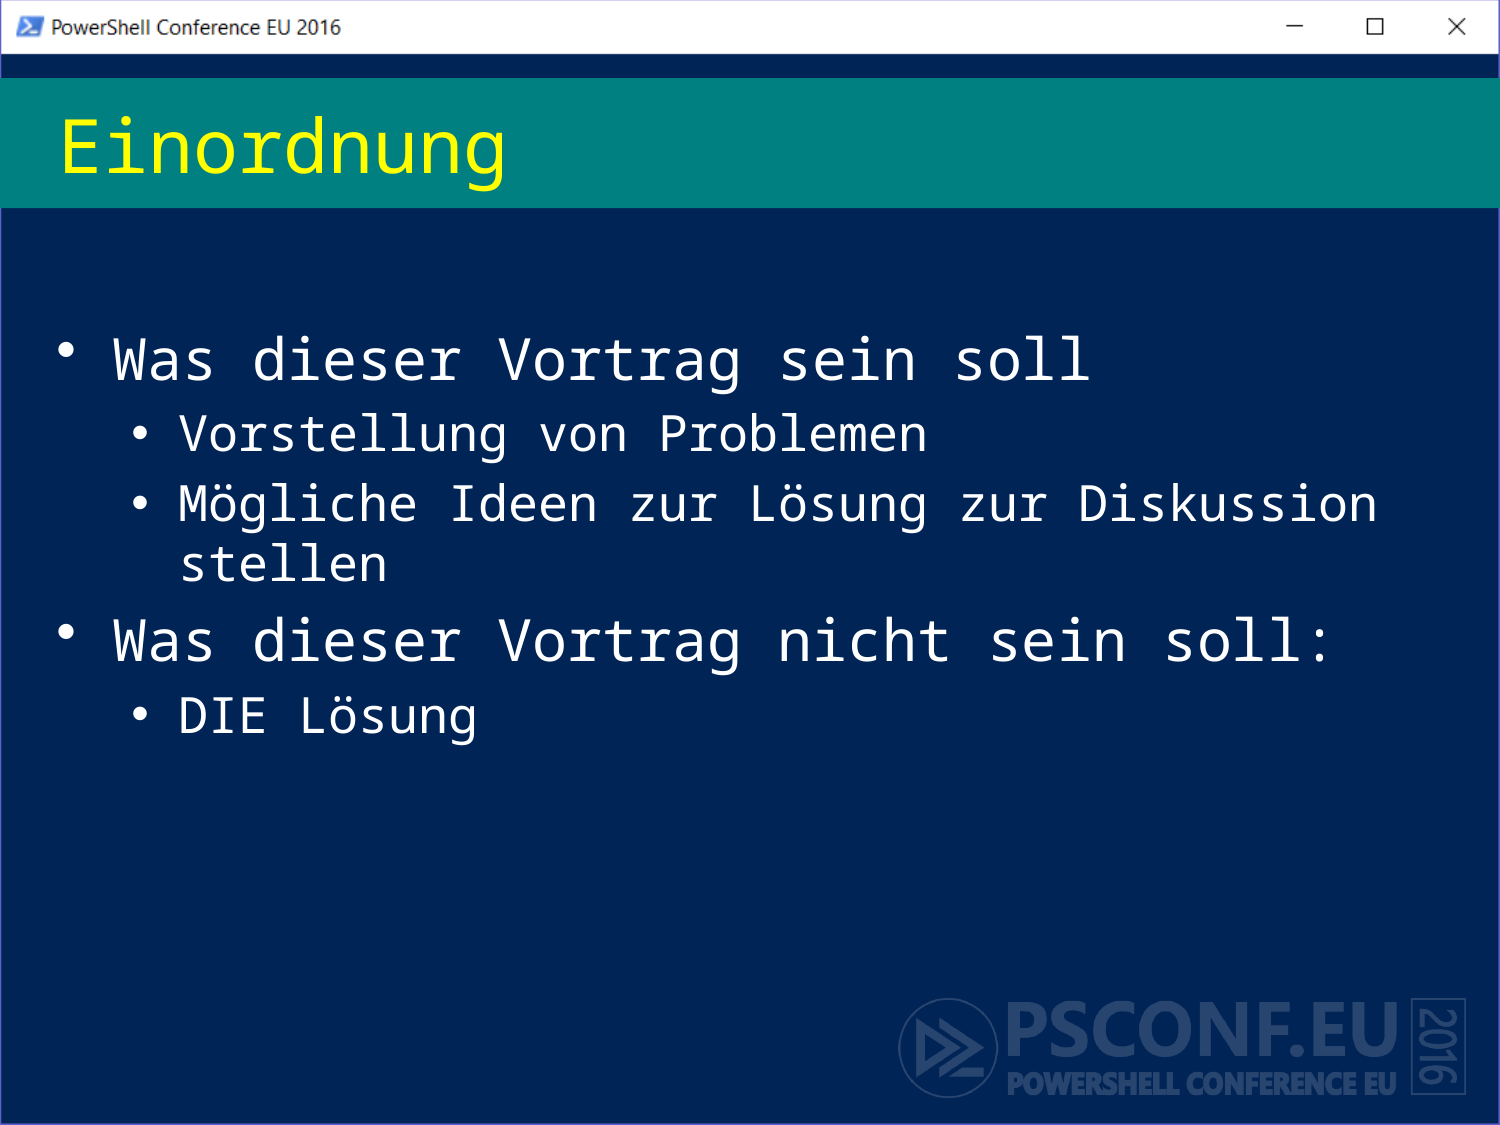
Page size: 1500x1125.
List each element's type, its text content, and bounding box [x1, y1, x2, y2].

list Was dieser Vortrag sein soll Vorstellung von Problemen Mögliche Ideen zur Lösung zur Diskussion stellen Was dieser Vortrag nicht sein soll: DIE Lösung [41, 314, 1459, 1035]
picture [0, 0, 1500, 78]
picture [0, 209, 1500, 1125]
title Einordnung [0, 78, 1500, 209]
